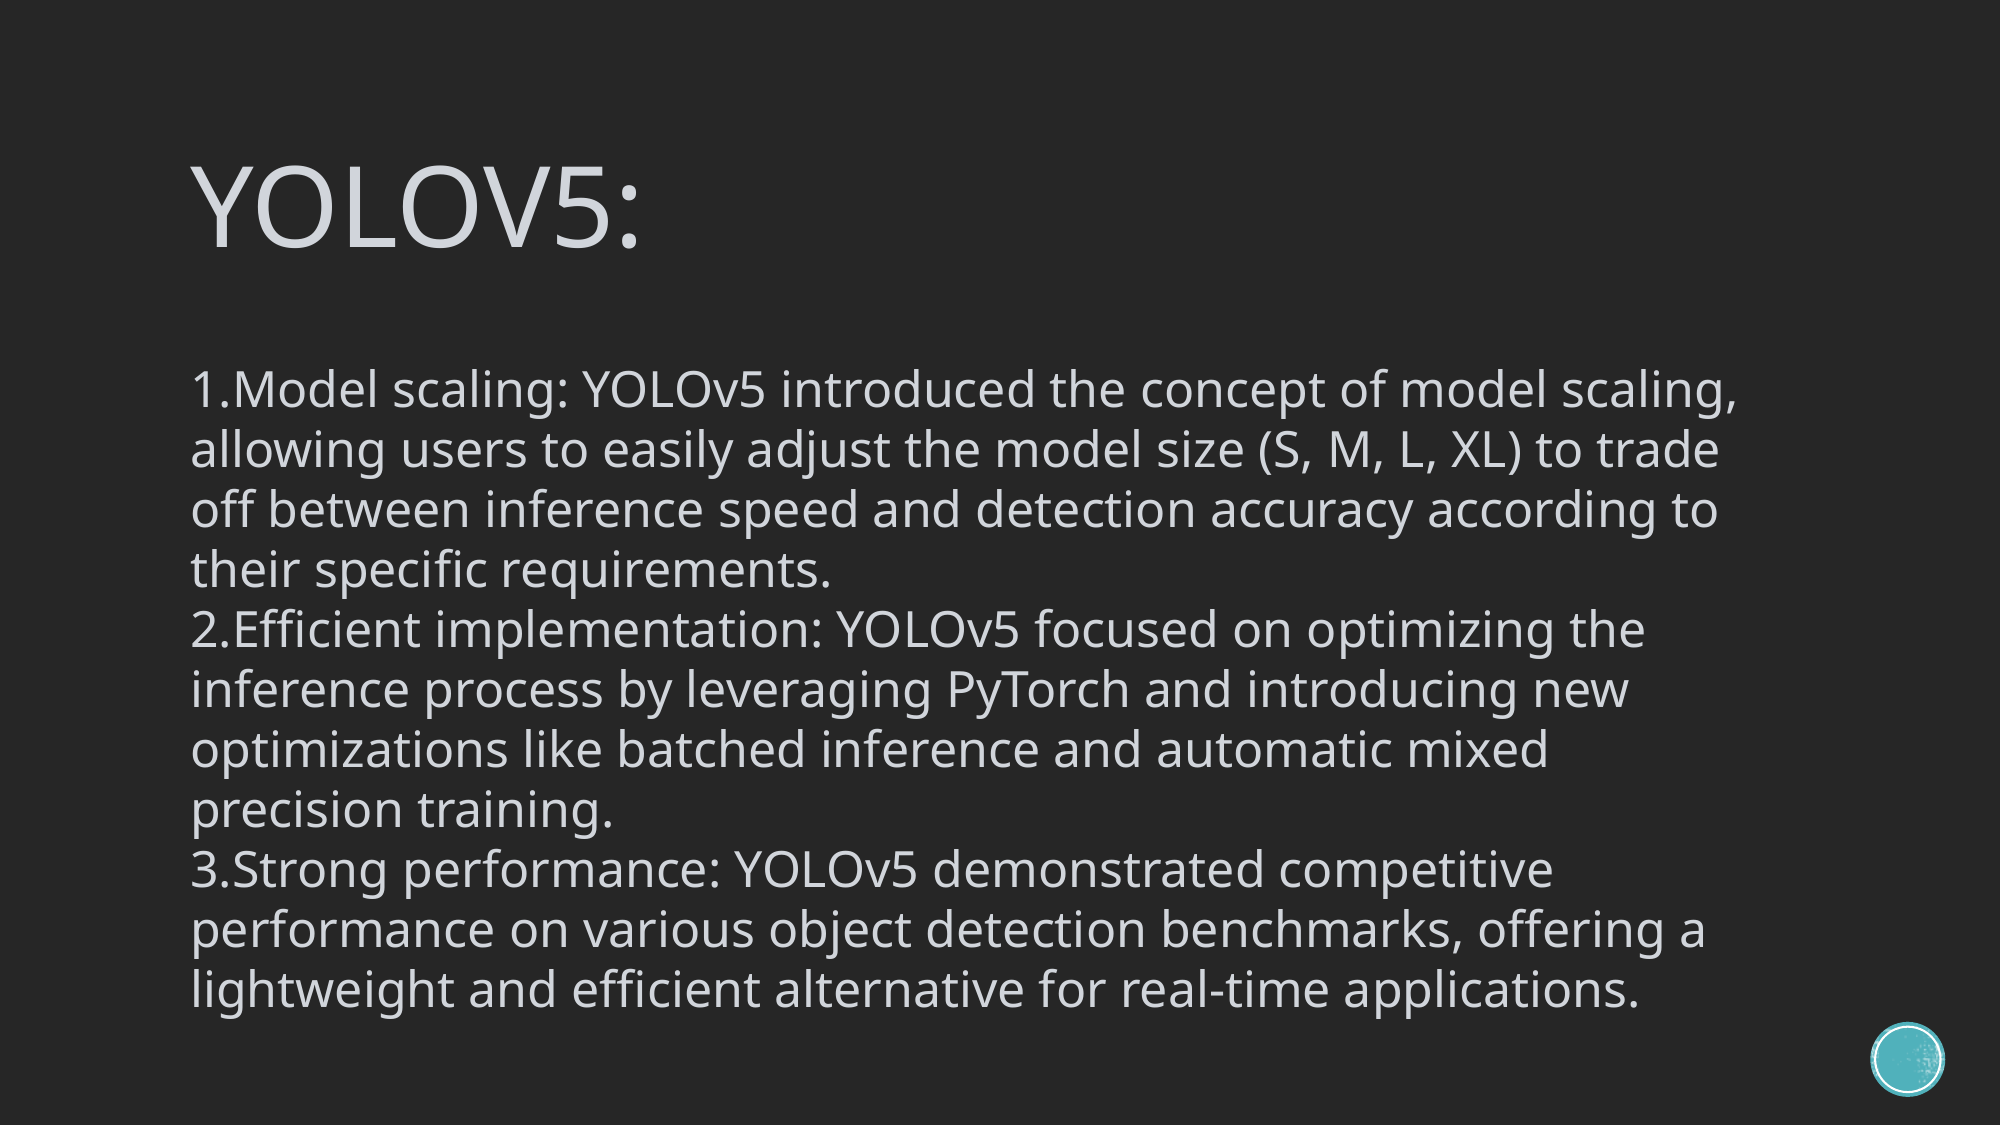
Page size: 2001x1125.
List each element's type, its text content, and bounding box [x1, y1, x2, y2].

text_box Model scaling: YOLOv5 introduced the concept of model scaling, allowing users to easily adjust the model size (S, M, L, XL) to trade off between inference speed and detection accuracy according to their specific requirements. Efficient implementation: YOLOv5 focused on optimizing the inference process by leveraging PyTorch and introducing new optimizations like batched inference and automatic mixed precision training. Strong performance: YOLOv5 demonstrated competitive performance on various object detection benchmarks, offering a lightweight and efficient alternative for real-time applications. [175, 350, 1763, 1026]
title YOLOv5: [175, 79, 1826, 344]
